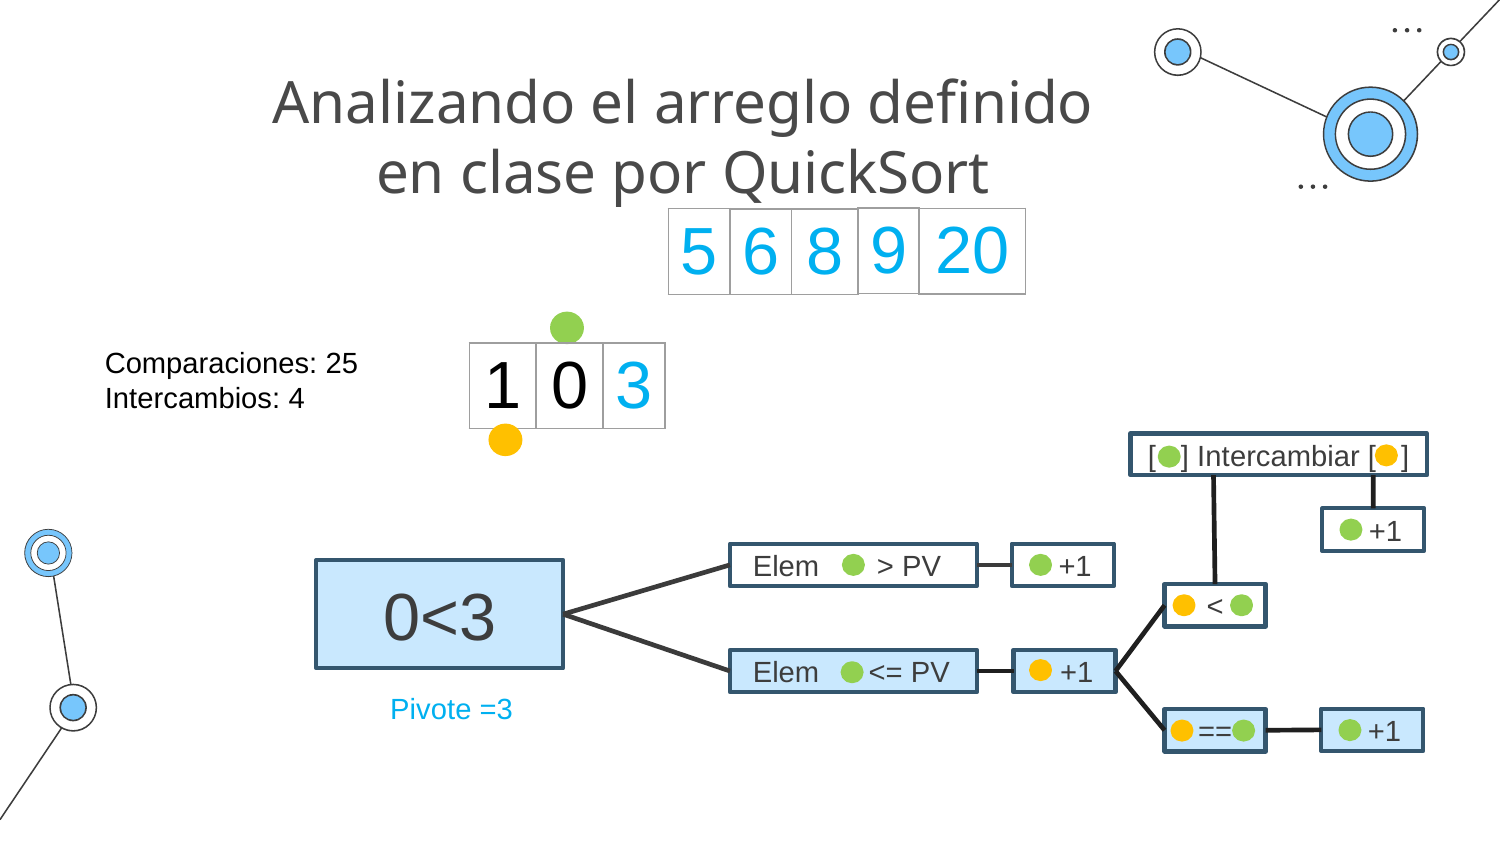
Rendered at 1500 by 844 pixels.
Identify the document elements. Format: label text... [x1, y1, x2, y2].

text_box < [1162, 582, 1268, 629]
text_box [840, 661, 864, 684]
text_box [1230, 594, 1253, 617]
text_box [562, 564, 731, 613]
text_box [1029, 553, 1052, 576]
text_box [ ] Intercambiar [ ] [1128, 431, 1429, 477]
text_box == [1162, 707, 1268, 754]
text_box +1 [1320, 506, 1426, 553]
text_box Pivote =3 [375, 682, 529, 733]
text_box 0<3 [314, 558, 565, 670]
text_box +1 [1010, 542, 1116, 588]
table_header [920, 208, 1026, 294]
table_header 3 [604, 344, 664, 428]
table_header 9 [859, 209, 919, 293]
title Analizando el arreglo definido en clase por QuickSort [216, 50, 1151, 145]
text_box [1338, 719, 1362, 742]
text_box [1115, 677, 1165, 731]
text_box [1374, 444, 1398, 467]
text_box [1157, 445, 1181, 468]
table_header 8 [792, 210, 858, 294]
text_box [1029, 659, 1052, 682]
text_box [1232, 719, 1256, 742]
text_box [841, 553, 865, 576]
table_header 5 [669, 209, 729, 294]
text_box [1339, 518, 1363, 541]
text_box +1 [1319, 707, 1425, 753]
text_box [550, 311, 584, 342]
text_box Elem <= PV [728, 648, 979, 694]
text_box [1170, 719, 1194, 742]
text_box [562, 613, 731, 672]
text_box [1115, 604, 1165, 672]
text_box Comparaciones: 25 Intercambios: 4 [90, 336, 384, 422]
text_box [1172, 594, 1196, 617]
table_header 6 [731, 210, 791, 294]
table_header 0 [537, 344, 602, 428]
text_box Elem > PV [728, 542, 979, 588]
text_box +1 [1011, 648, 1110, 694]
table_header 1 [470, 344, 535, 428]
text_box [488, 423, 523, 457]
